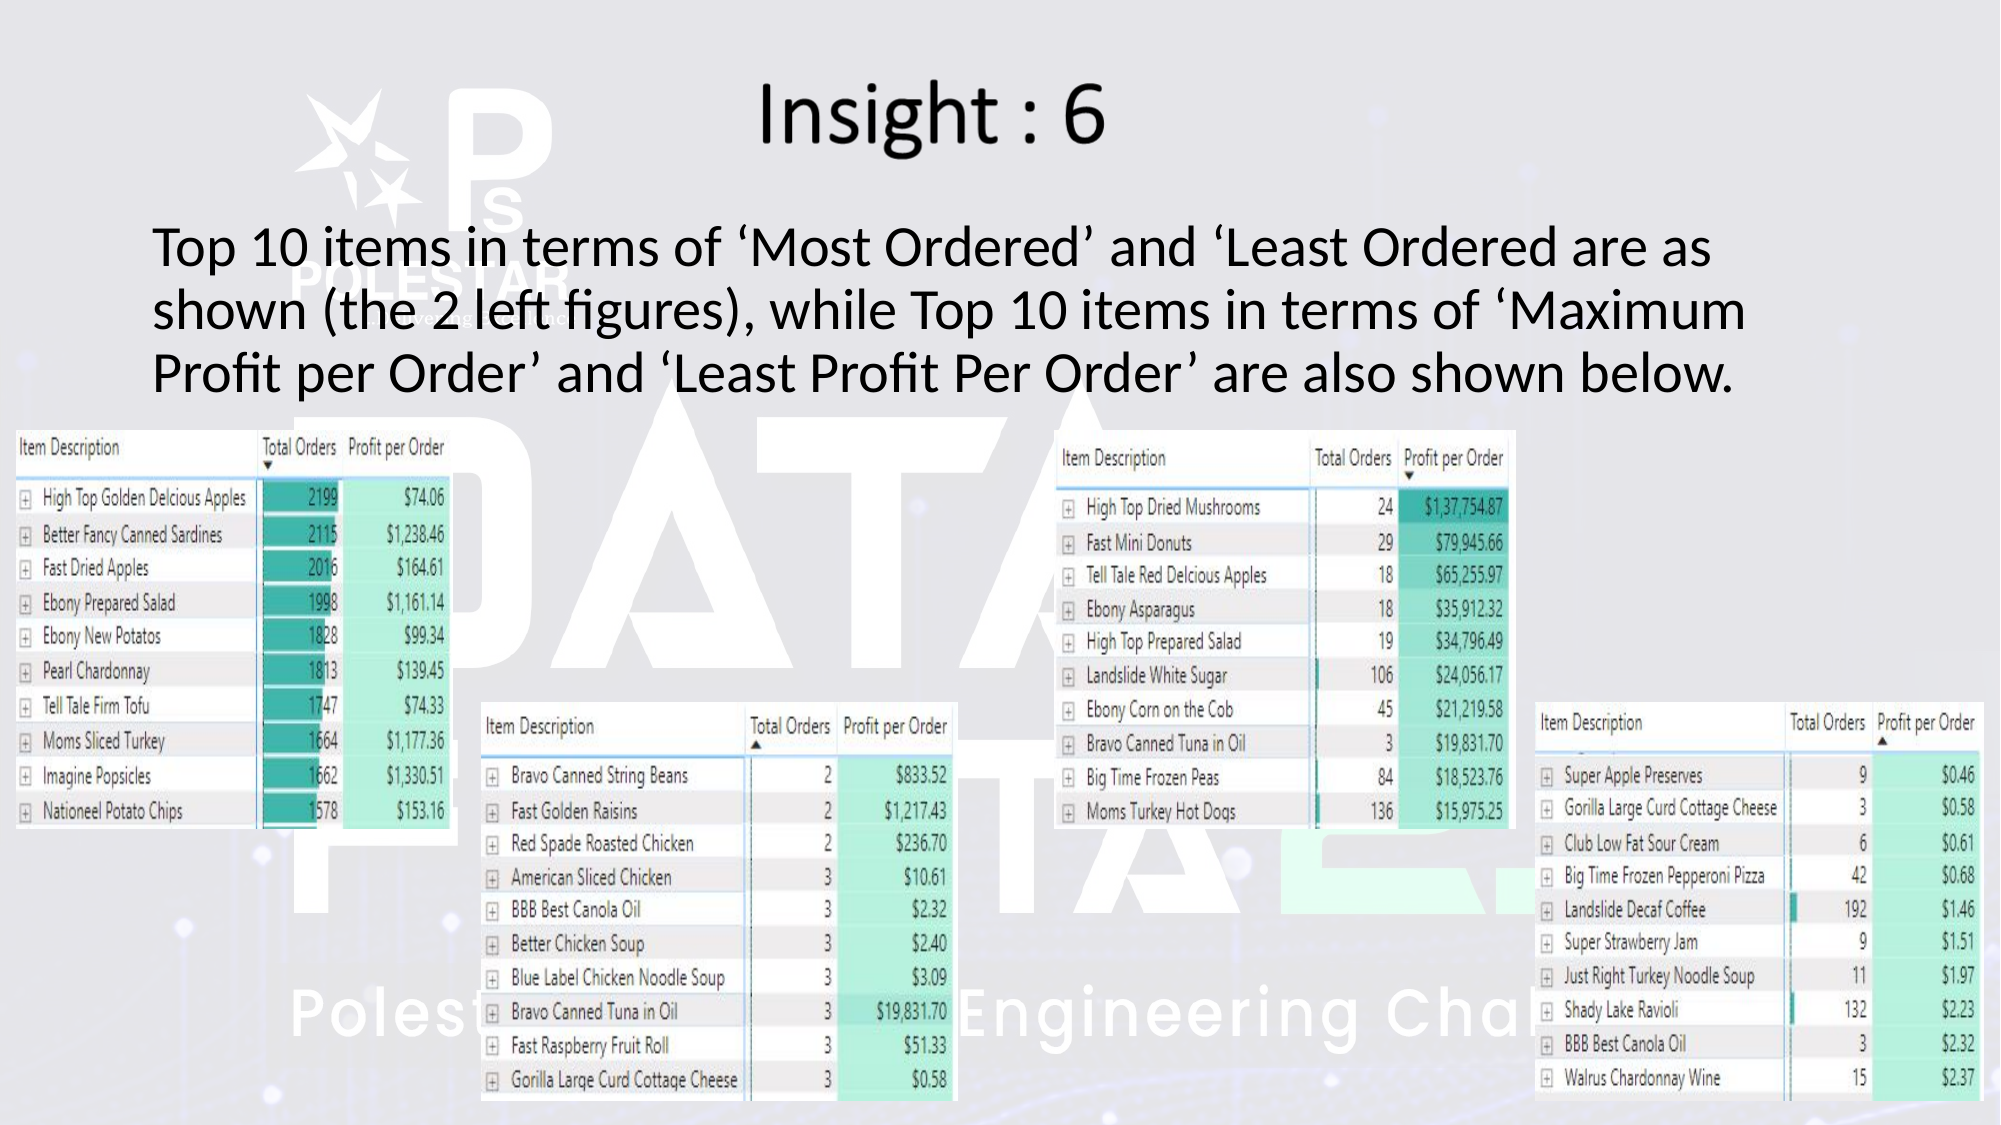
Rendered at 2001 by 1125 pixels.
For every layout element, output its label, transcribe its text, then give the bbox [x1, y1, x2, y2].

picture [16, 430, 453, 829]
list Top 10 items in terms of ‘Most Ordered’ and ‘Least Ordered are as shown (the 2 left figures), while Top 10 items in terms of ‘Maximum Profit per Order’ and ‘Least Profit Per Order’ are also shown below. [137, 208, 1863, 1014]
picture [481, 702, 958, 1101]
picture [1535, 702, 1984, 1101]
picture [699, 28, 1163, 223]
picture [1054, 430, 1516, 829]
